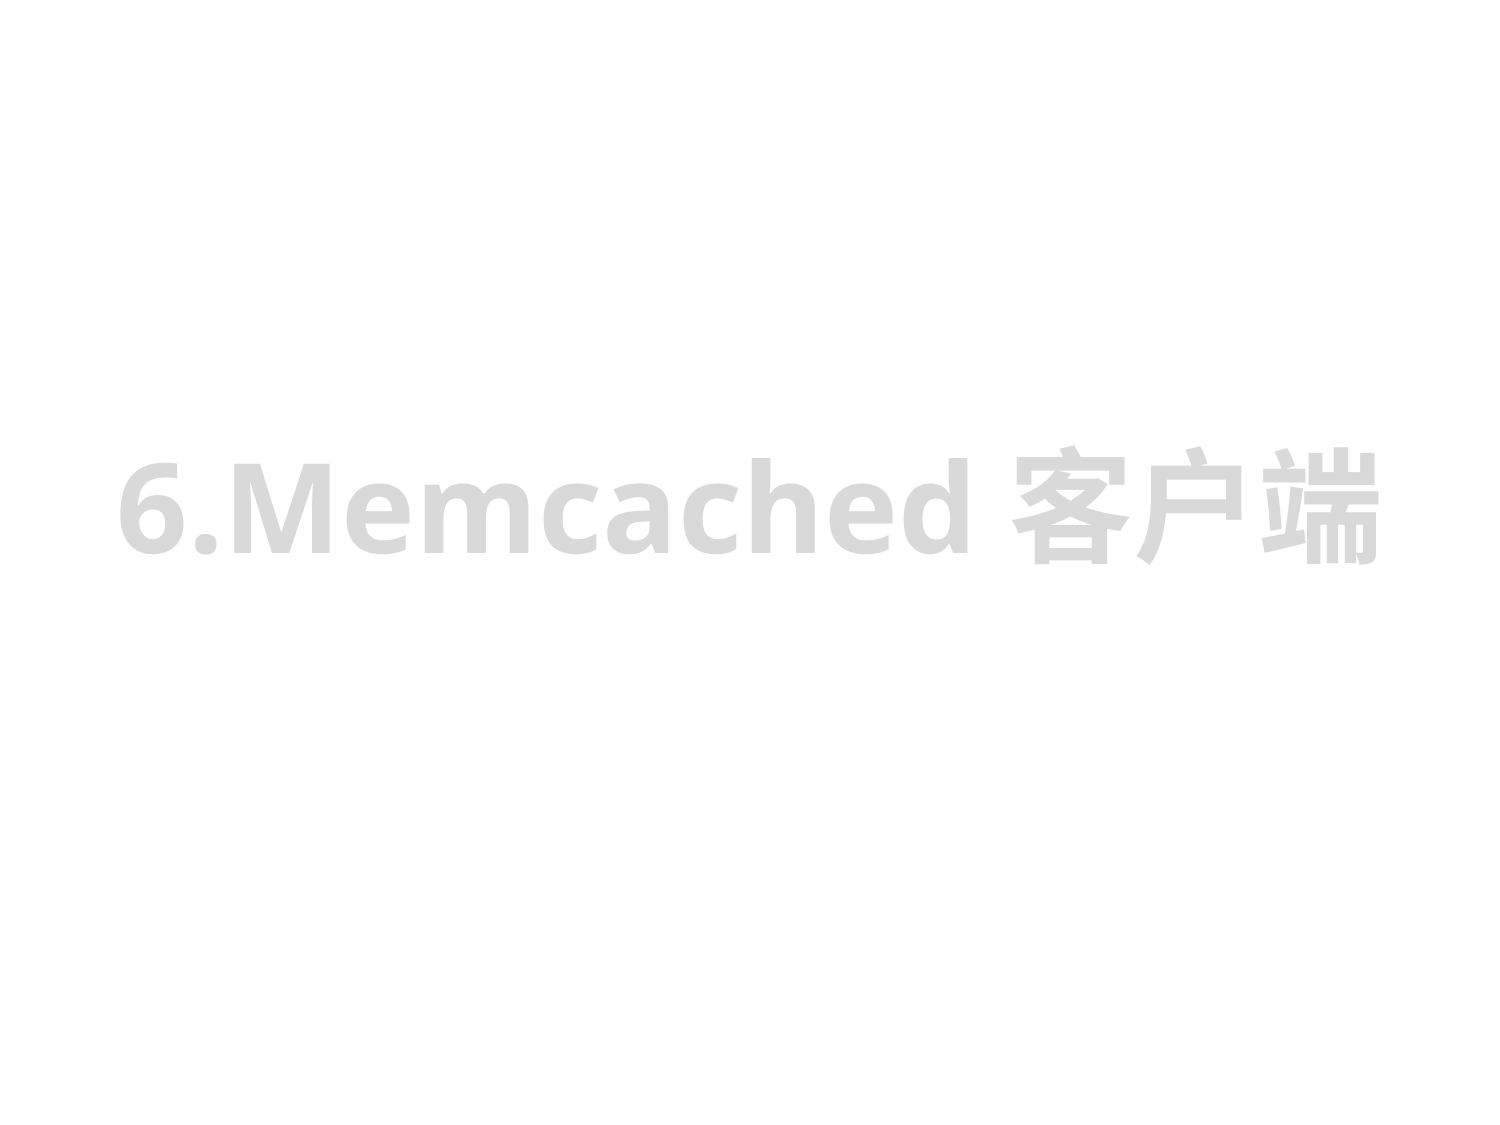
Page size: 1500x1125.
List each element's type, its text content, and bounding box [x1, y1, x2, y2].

title 6.Memcached客户端 [0, 397, 1500, 587]
